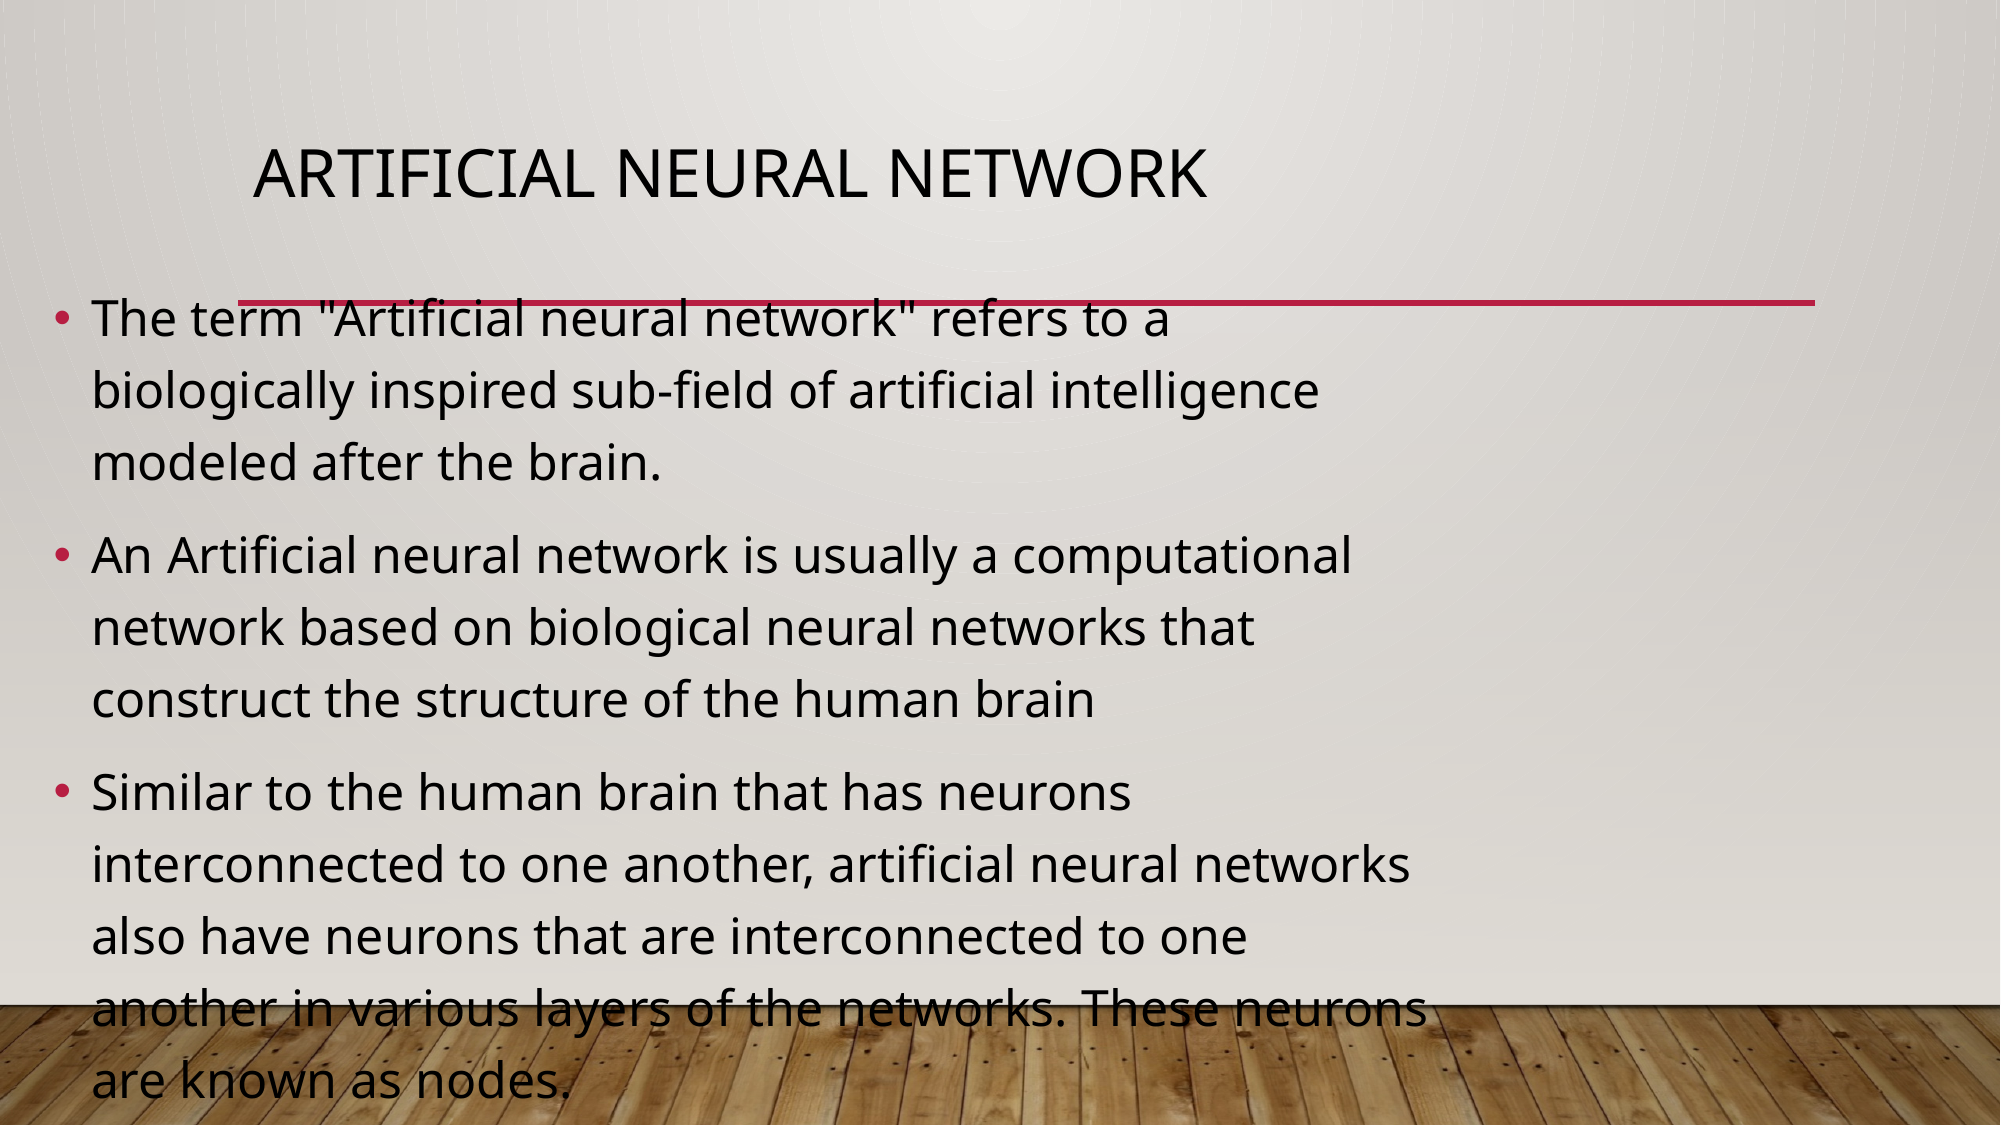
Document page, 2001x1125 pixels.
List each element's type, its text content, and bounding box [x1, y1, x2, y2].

picture [0, 1005, 2000, 1125]
list The term "Artificial neural network" refers to a biologically inspired sub-field of artificial intelligence modeled after the brain. An Artificial neural network is usually a computational network based on biological neural networks that construct the structure of the human brain Similar to the human brain that has neurons interconnected to one another, artificial neural networks also have neurons that are interconnected to one another in various layers of the networks. These neurons are known as nodes. [38, 267, 1449, 904]
title ARTIFICIAL NEURAL NETWORK [238, 131, 1814, 305]
